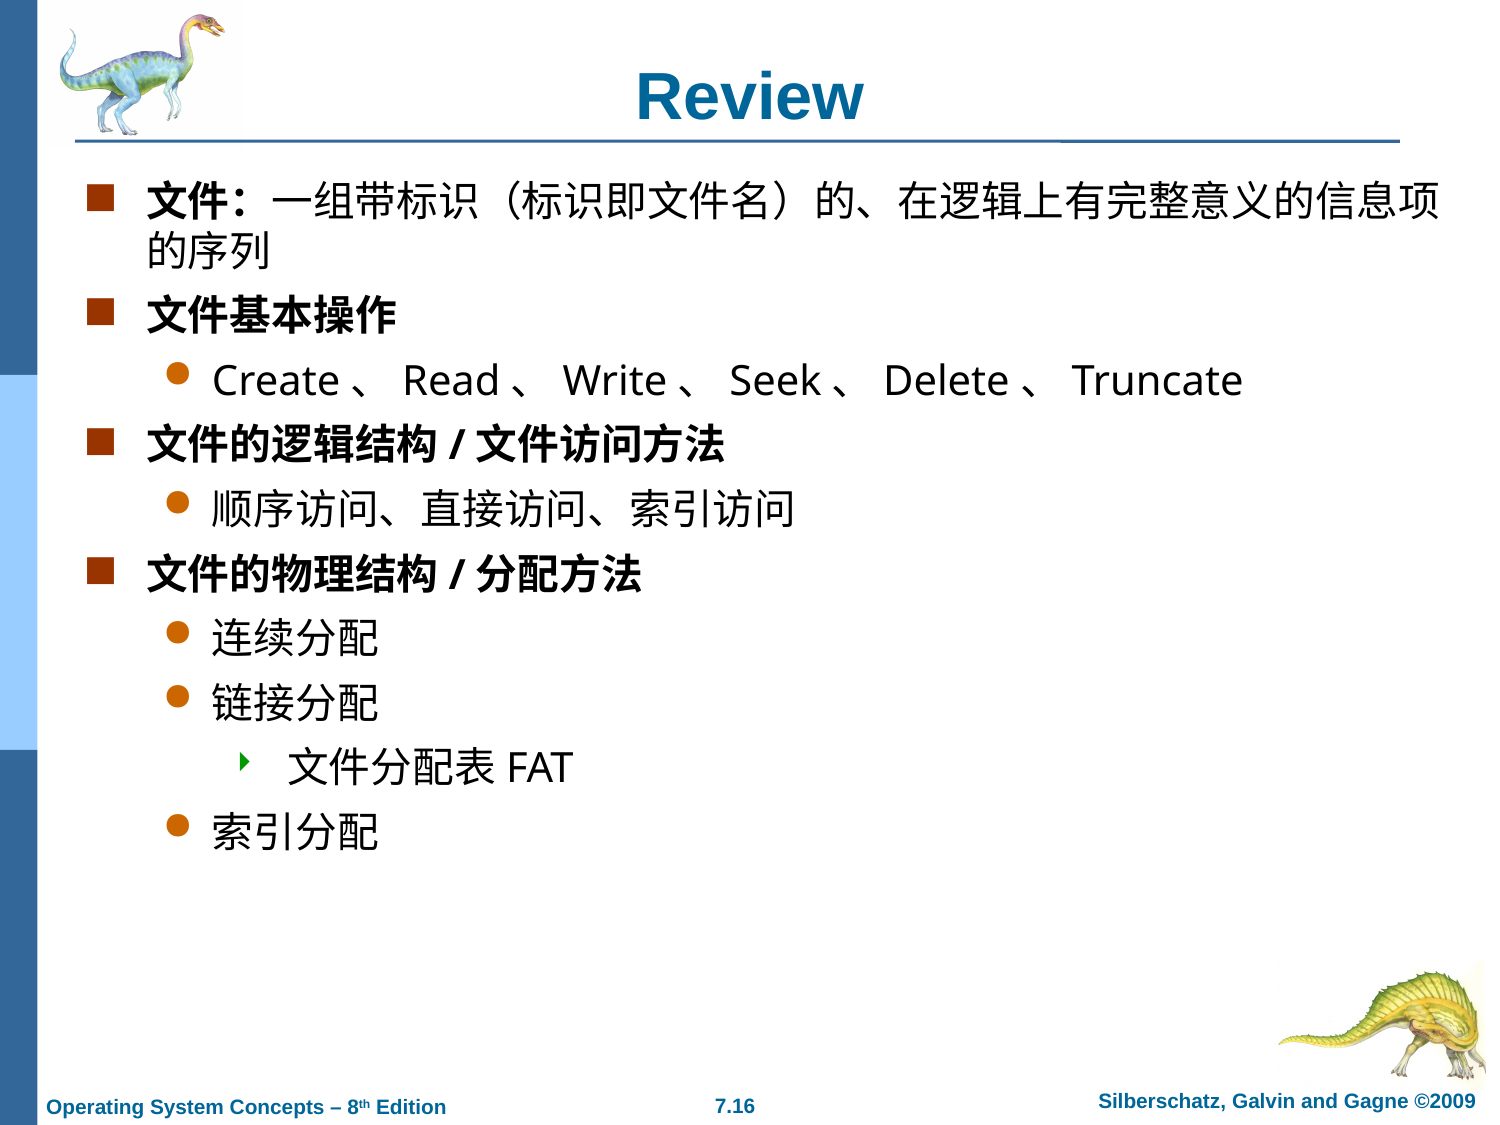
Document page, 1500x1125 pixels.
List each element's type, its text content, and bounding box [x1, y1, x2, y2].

picture [46, 0, 243, 149]
picture [1275, 959, 1486, 1090]
title Review [75, 45, 1425, 141]
list 文件：一组带标识（标识即文件名）的、在逻辑上有完整意义的信息项的序列 文件基本操作 Create、Read、Write、Seek、Delete、Truncate 文件的逻辑结构/文件访问方法 顺序访问、直接访问、索引访问 文件的物理结构/分配方法 连续分配 链接分配 文件分配表FAT 索引分配 [75, 166, 1465, 911]
